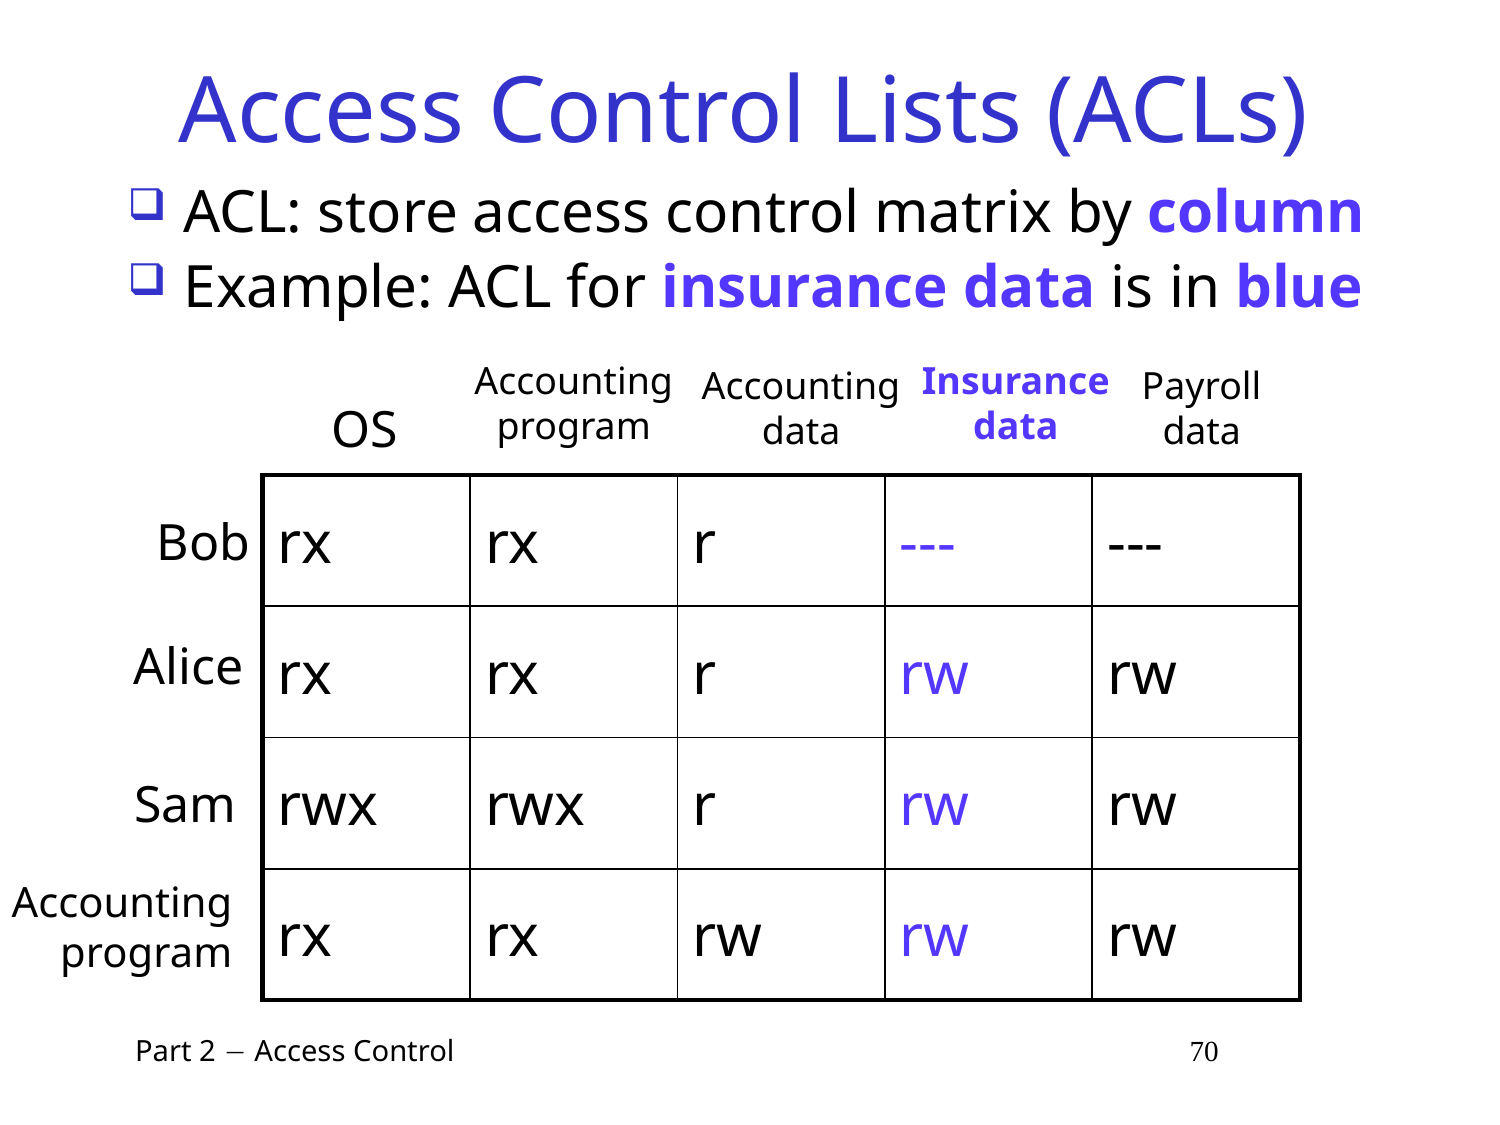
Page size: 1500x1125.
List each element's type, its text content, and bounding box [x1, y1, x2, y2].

text_box Accounting data [686, 355, 916, 460]
table_cell rx [471, 607, 677, 737]
text_box Accounting program [459, 349, 688, 455]
table_cell rw [886, 738, 1091, 868]
text_box Bob [142, 502, 266, 578]
table_header rx [471, 477, 677, 605]
table_cell rx [265, 607, 469, 737]
text_box Accounting program [0, 868, 248, 984]
table_cell rw [886, 870, 1091, 998]
table_cell rx [471, 870, 677, 998]
table_header r [678, 477, 884, 605]
text_box Alice [118, 627, 259, 703]
table_header rx [265, 477, 469, 605]
footer Part 2  Access Control 70 [112, 1024, 1401, 1101]
table_cell rw [886, 607, 1091, 737]
table_cell r [678, 607, 884, 737]
table_cell rw [1093, 738, 1298, 868]
table_cell rw [1093, 607, 1298, 737]
list ACL: store access control matrix by column Example: ACL for insurance data is in blue [112, 174, 1401, 363]
table_cell rw [1093, 870, 1298, 998]
text_box OS [316, 390, 413, 465]
table_cell rx [265, 870, 469, 998]
table_cell r [678, 738, 884, 868]
table_cell rw [678, 870, 884, 998]
text_box Sam [119, 765, 252, 840]
table_cell rwx [471, 738, 677, 868]
table_header --- [1093, 477, 1298, 605]
text_box Insurance data [907, 349, 1125, 455]
title Access Control Lists (ACLs) [99, 49, 1388, 163]
text_box Payroll data [1126, 355, 1277, 460]
table_header --- [886, 477, 1091, 605]
table_cell rwx [265, 738, 469, 868]
